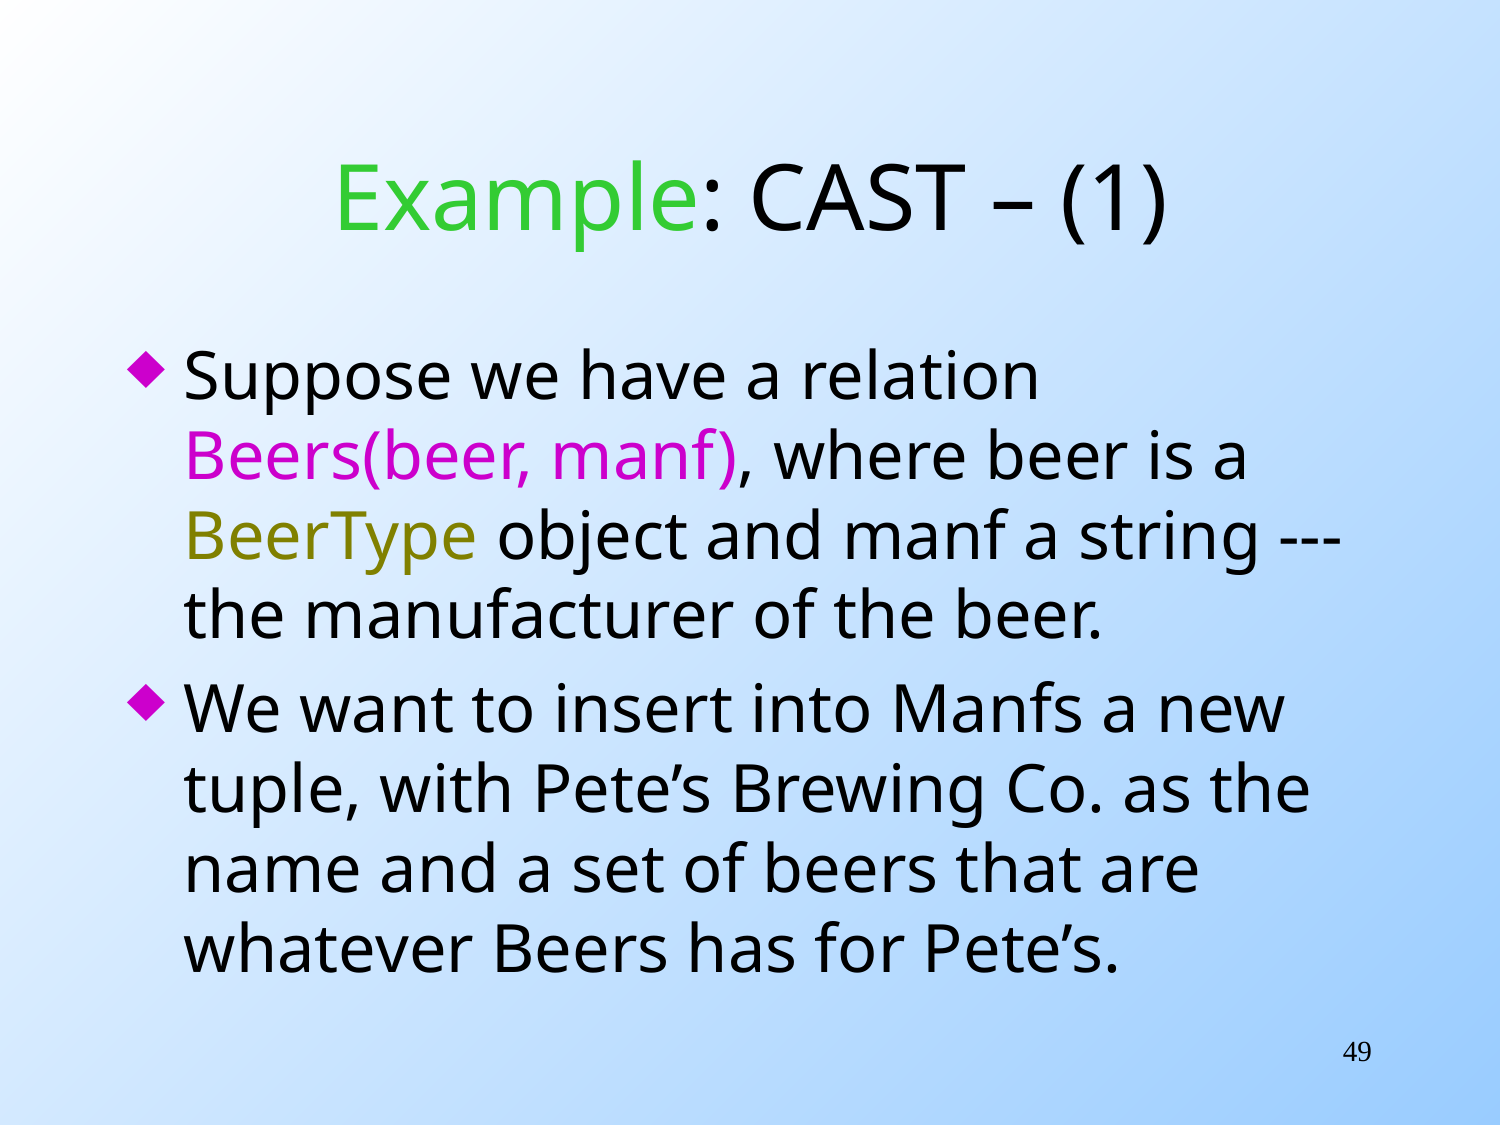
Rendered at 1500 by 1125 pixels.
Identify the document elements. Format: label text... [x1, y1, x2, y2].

title Example: CAST – (1) [112, 99, 1388, 288]
list Suppose we have a relation Beers(beer, manf), where beer is a BeerType object and manf a string --- the manufacturer of the beer. We want to insert into Manfs a new tuple, with Pete’s Brewing Co. as the name and a set of beers that are whatever Beers has for Pete’s. [112, 324, 1388, 1000]
slide_number 49 [1074, 1025, 1388, 1100]
